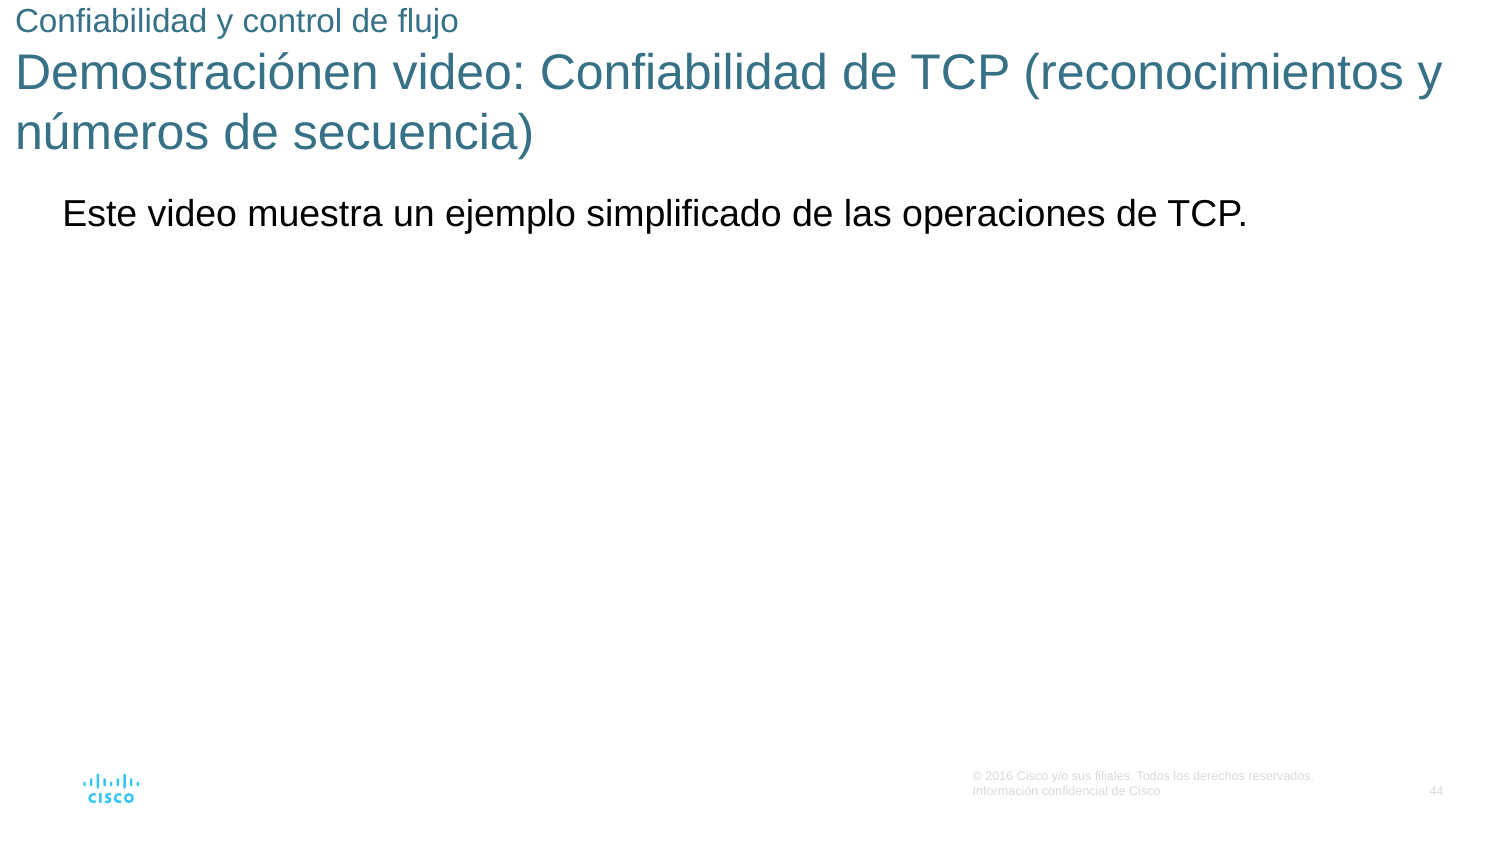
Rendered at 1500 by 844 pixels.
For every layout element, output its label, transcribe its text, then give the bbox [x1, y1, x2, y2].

list Este video muestra un ejemplo simplificado de las operaciones de TCP. [23, 181, 1477, 827]
title Confiabilidad y control de flujo Demostraciónen video: Confiabilidad de TCP (reconocimientos y números de secuencia) [0, 17, 1500, 142]
